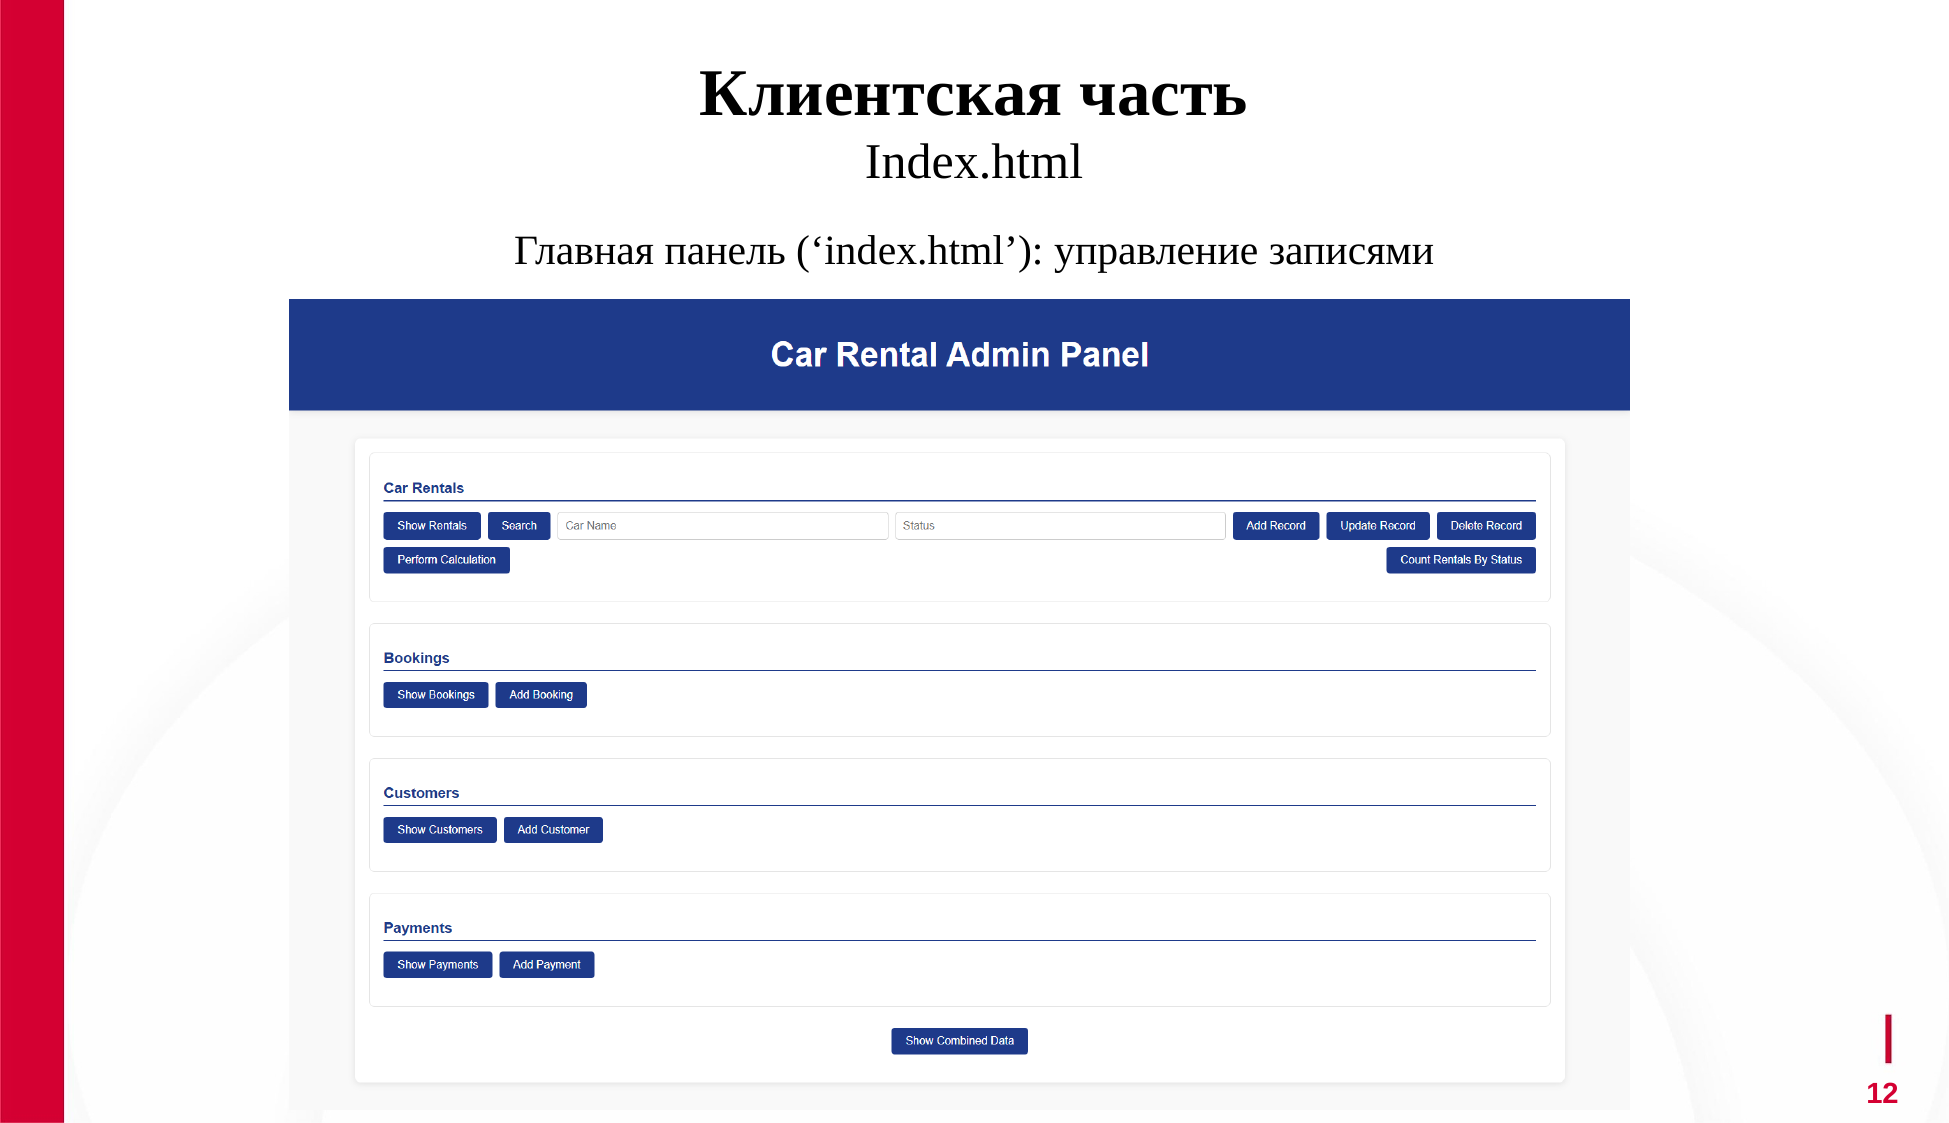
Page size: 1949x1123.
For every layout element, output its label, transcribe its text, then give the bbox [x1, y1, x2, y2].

picture [0, 0, 1949, 1123]
text_box Главная панель (‘index.html’): управление записями [487, 216, 1462, 281]
text_box Клиентская часть Index.html [487, 41, 1462, 196]
slide_number 12 [1475, 1062, 1914, 1123]
